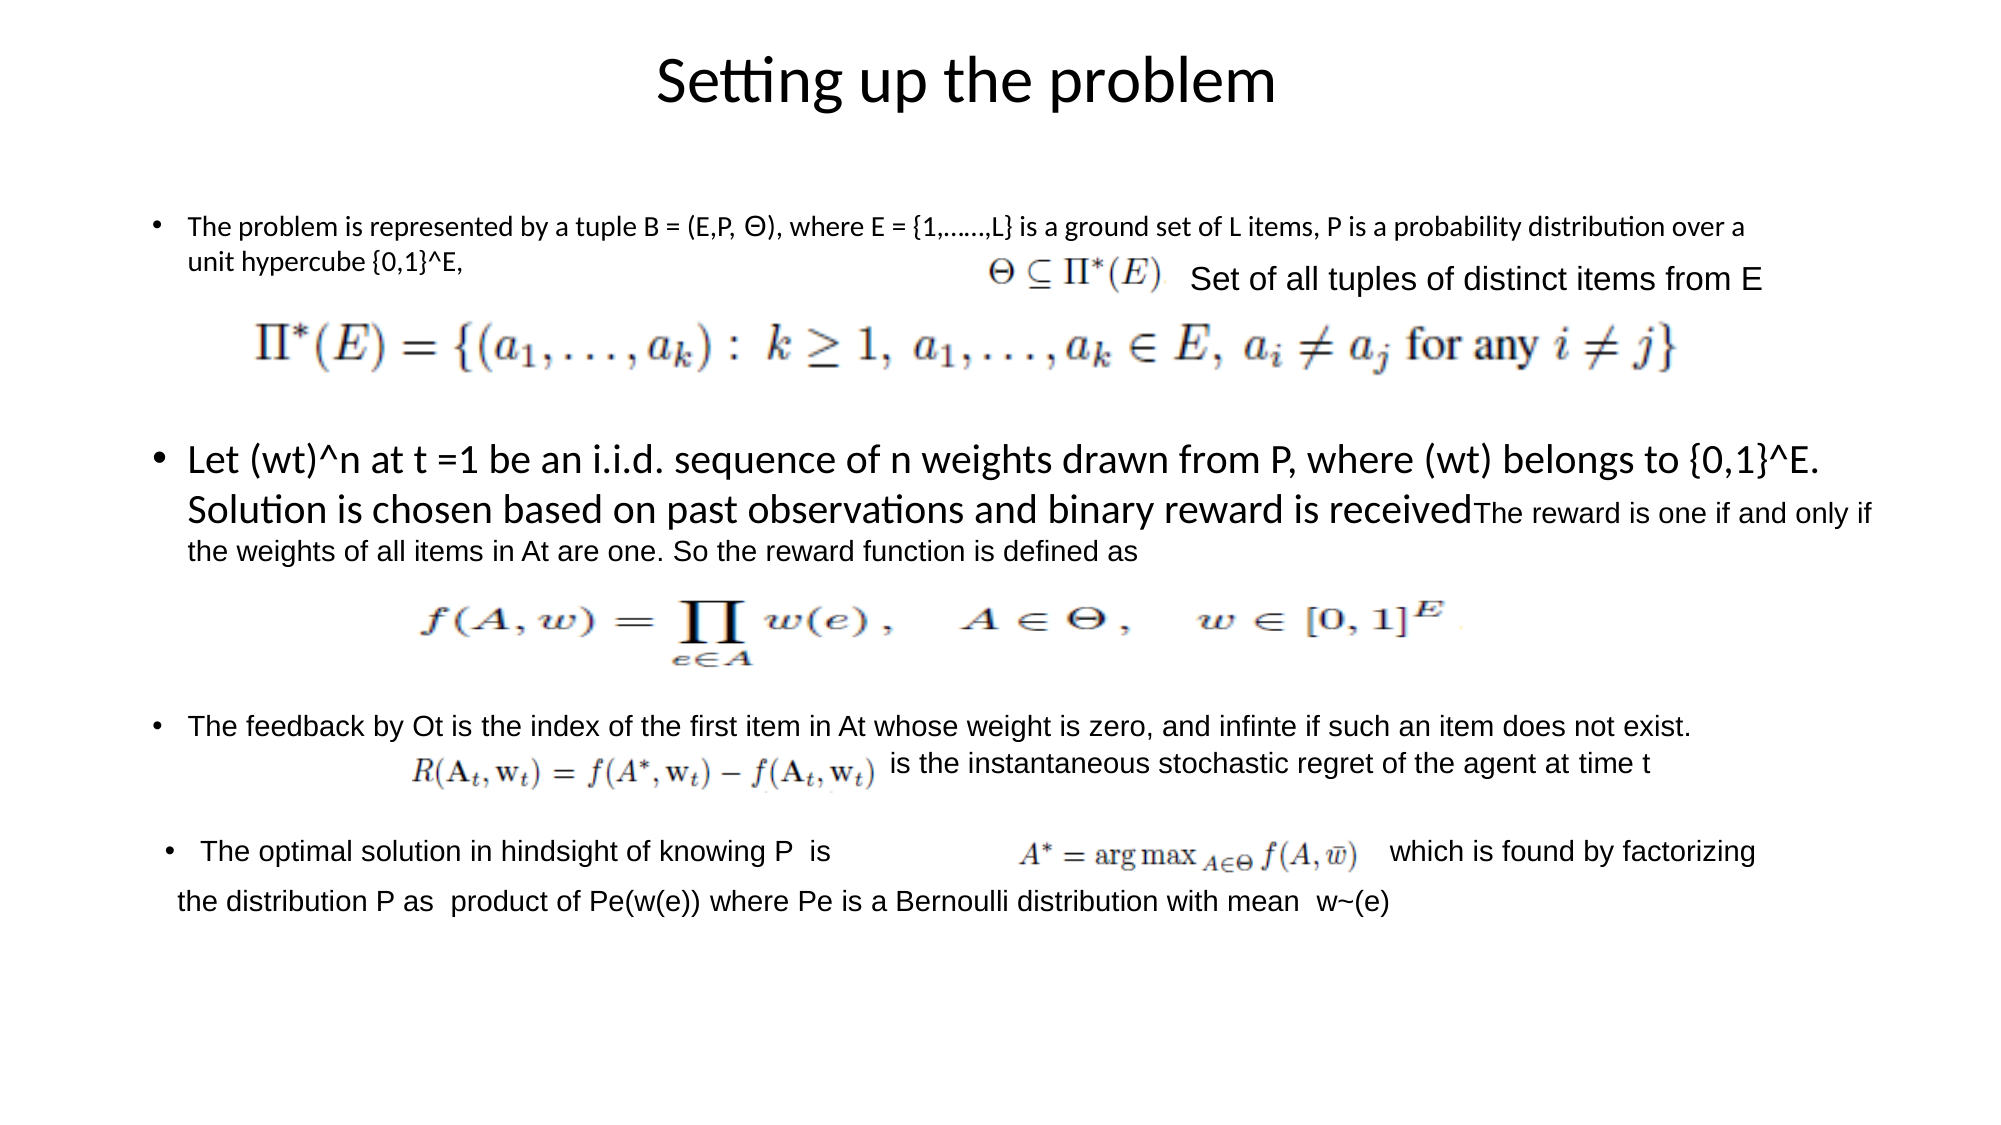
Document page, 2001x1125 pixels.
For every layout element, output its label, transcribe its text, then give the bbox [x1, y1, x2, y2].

text_box The feedback by Ot is the index of the first item in At whose weight is zero, and infinte if such an item does not exist. [137, 699, 1900, 750]
text_box Setting up the problem [112, 37, 1838, 115]
picture [1012, 837, 1365, 879]
picture [399, 587, 1463, 676]
text_box The optimal solution in hindsight of knowing P is [149, 824, 1213, 875]
picture [237, 312, 1701, 383]
text_box is the instantaneous stochastic regret of the agent at time t [875, 737, 1900, 788]
text_box the distribution P as product of Pe(w(e)) where Pe is a Bernoulli distribution with mean w~(e) [162, 874, 1750, 960]
picture [412, 749, 880, 793]
picture [987, 249, 1166, 301]
text_box Let (wt)^n at t =1 be an i.i.d. sequence of n weights drawn from P, where (wt) belongs to {0,1}^E. Solution is chosen based on past observations and binary reward is receivedThe reward is one if and only if the weights of all items in At are one. So the reward function is defined as [137, 424, 1888, 610]
text_box The problem is represented by a tuple B = (E,P, Θ), where E = {1,……,L} is a ground set of L items, P is a probability distribution over a unit hypercube {0,1}^E, [137, 199, 1775, 320]
text_box which is found by factorizing [1374, 824, 2000, 875]
text_box Set of all tuples of distinct items from E [1175, 249, 1900, 305]
